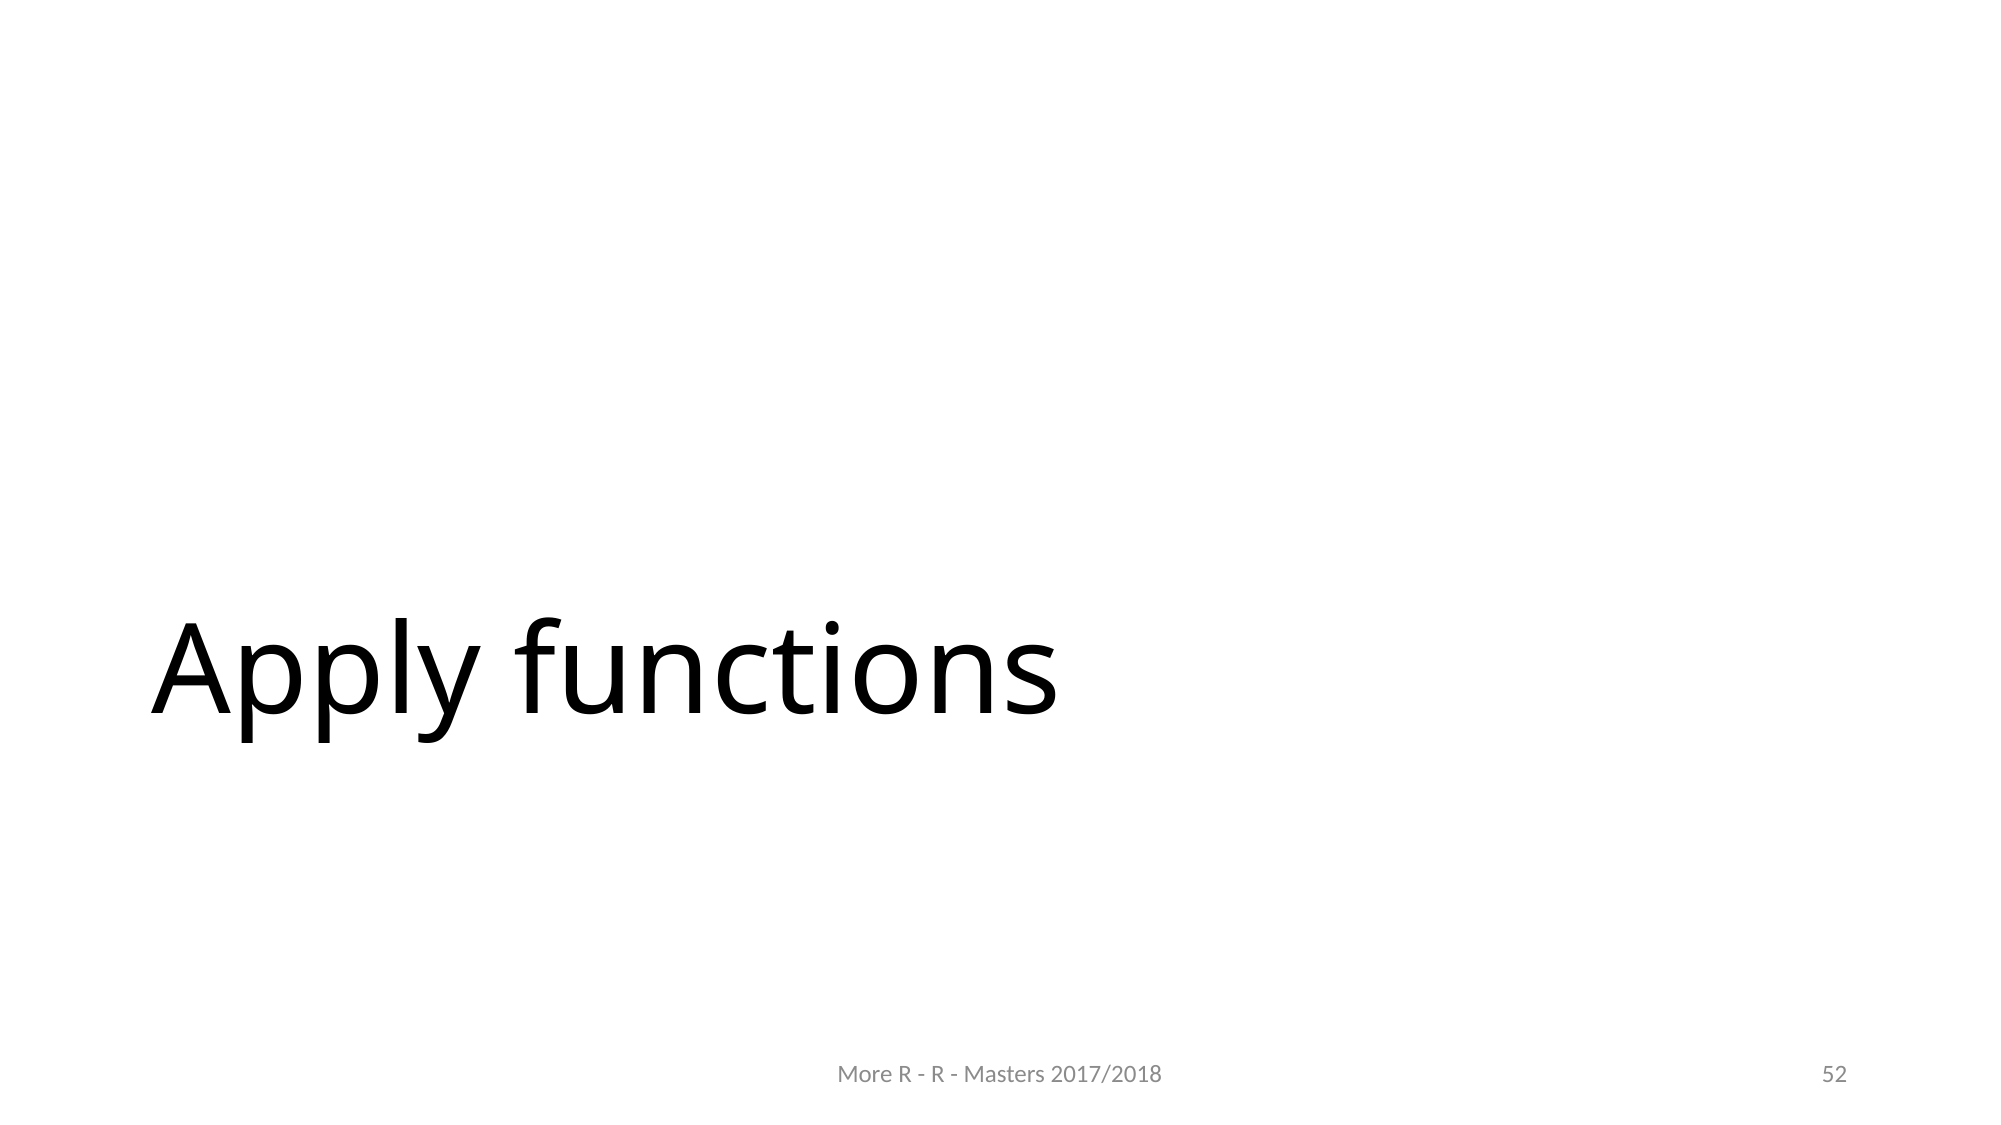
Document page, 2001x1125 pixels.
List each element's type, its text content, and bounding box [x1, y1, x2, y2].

title Apply functions [136, 280, 1862, 749]
footer More R - R - Masters 2017/2018 [662, 1042, 1338, 1103]
slide_number 52 [1412, 1042, 1863, 1103]
